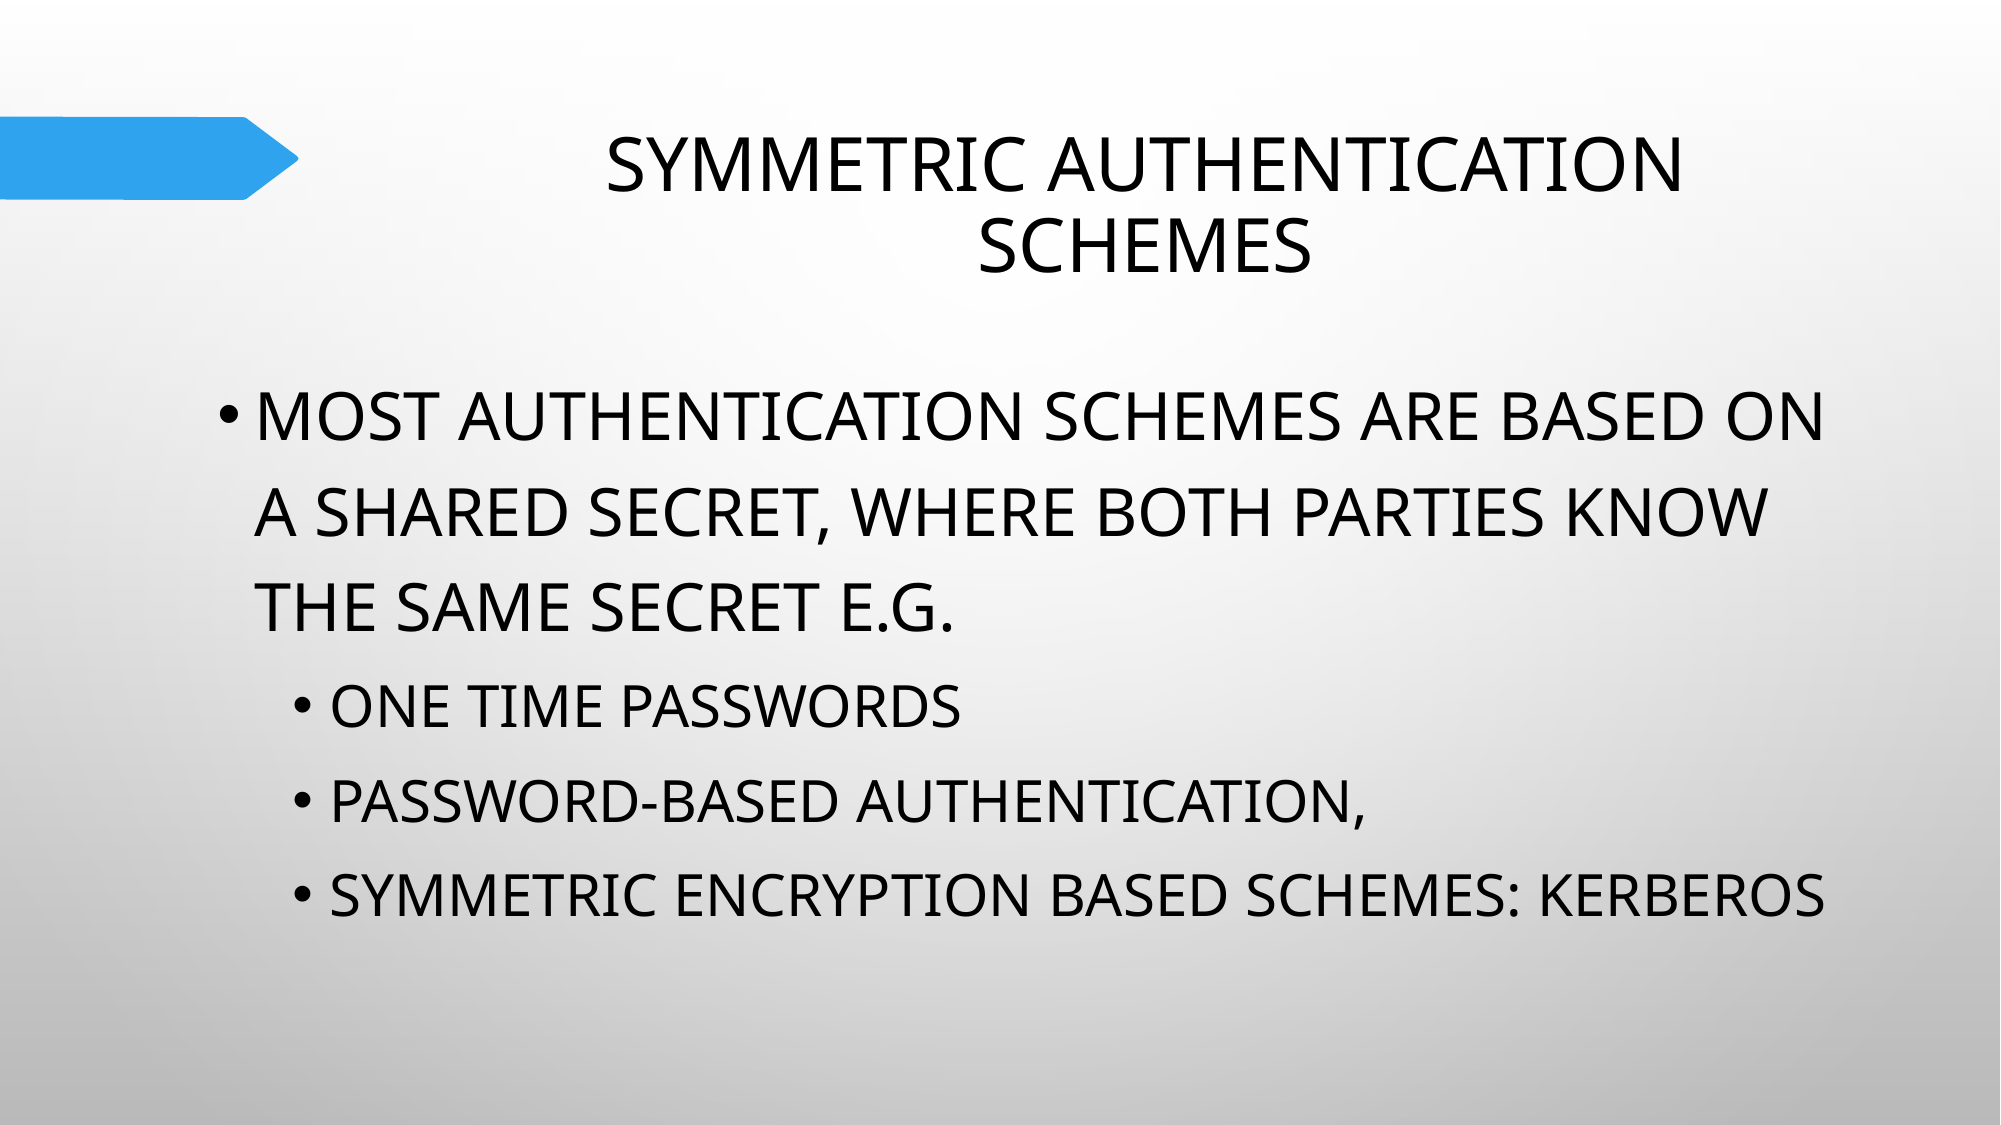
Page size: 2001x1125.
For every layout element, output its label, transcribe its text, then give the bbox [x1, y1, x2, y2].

title Symmetric authentication schemes [425, 102, 1867, 313]
picture [0, 0, 2000, 1125]
list Most authentication schemes are based on a shared secret, where both parties know the same secret e.g. One time passwords Password-based authentication, Symmetric encryption based schemes: Kerberos [202, 350, 1891, 1053]
